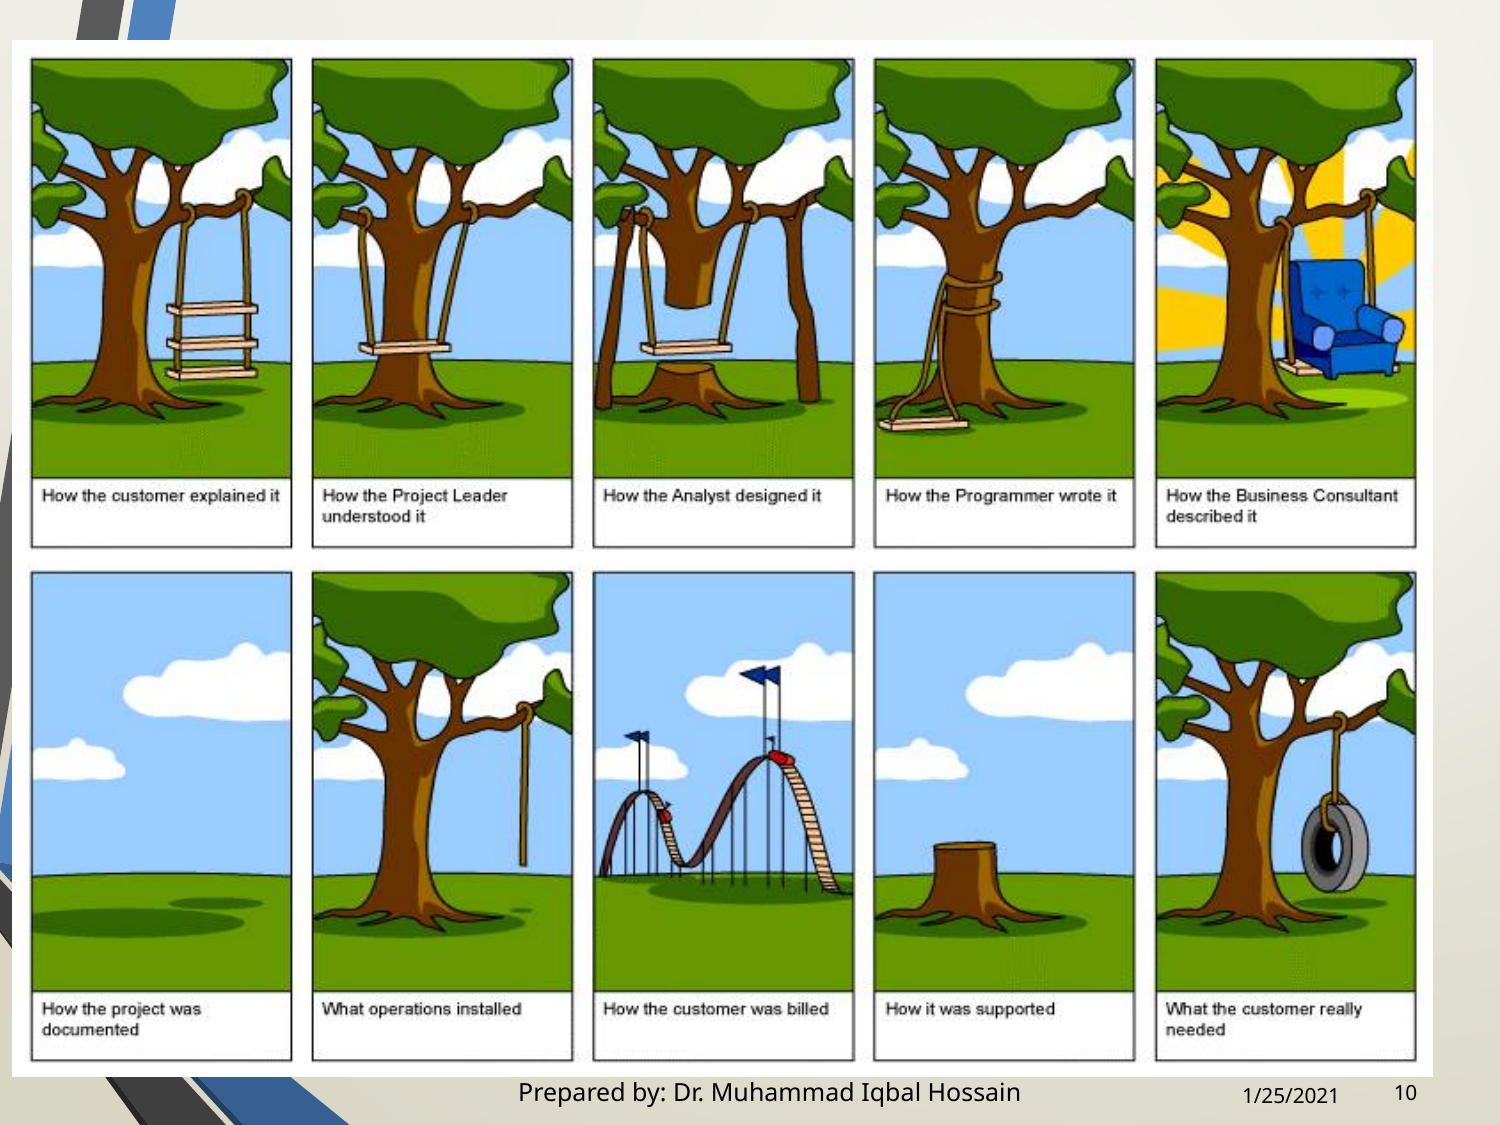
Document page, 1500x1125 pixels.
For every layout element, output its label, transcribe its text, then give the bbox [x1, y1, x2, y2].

slide_number 10 [1362, 1085, 1433, 1124]
footer Prepared by: Dr. Muhammad Iqbal Hossain [334, 1086, 1206, 1122]
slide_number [1214, 1086, 1355, 1125]
picture [0, 0, 1500, 1125]
